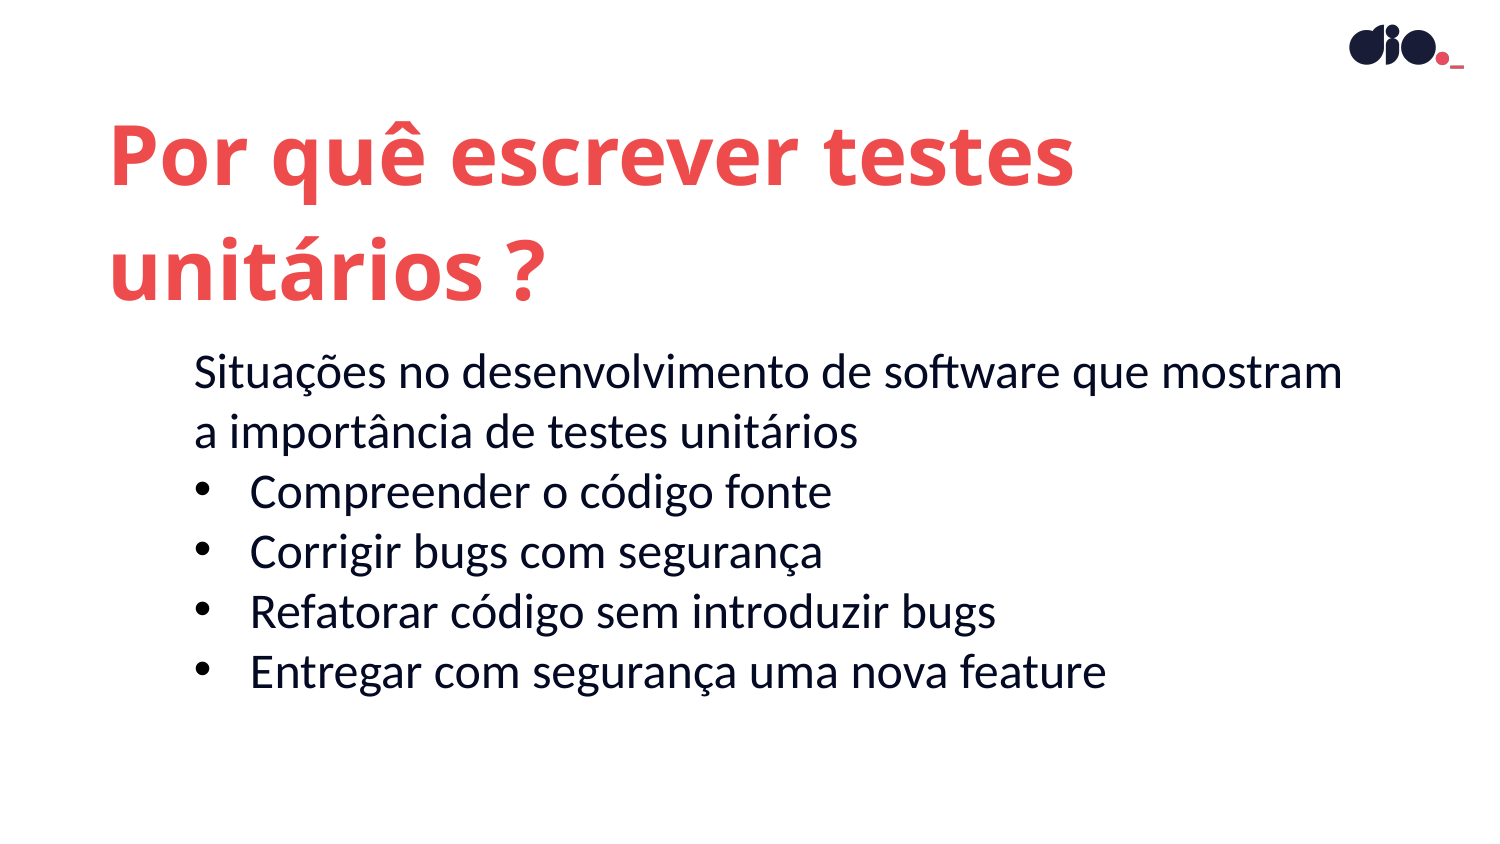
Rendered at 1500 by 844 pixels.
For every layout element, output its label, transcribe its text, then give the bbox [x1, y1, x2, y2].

text_box Por quê escrever testes unitários ? [92, 104, 1309, 299]
text_box Situações no desenvolvimento de software que mostram a importância de testes unitários Compreender o código fonte Corrigir bugs com segurança Refatorar código sem introduzir bugs Entregar com segurança uma nova feature [166, 323, 1391, 750]
picture [1334, 15, 1474, 78]
